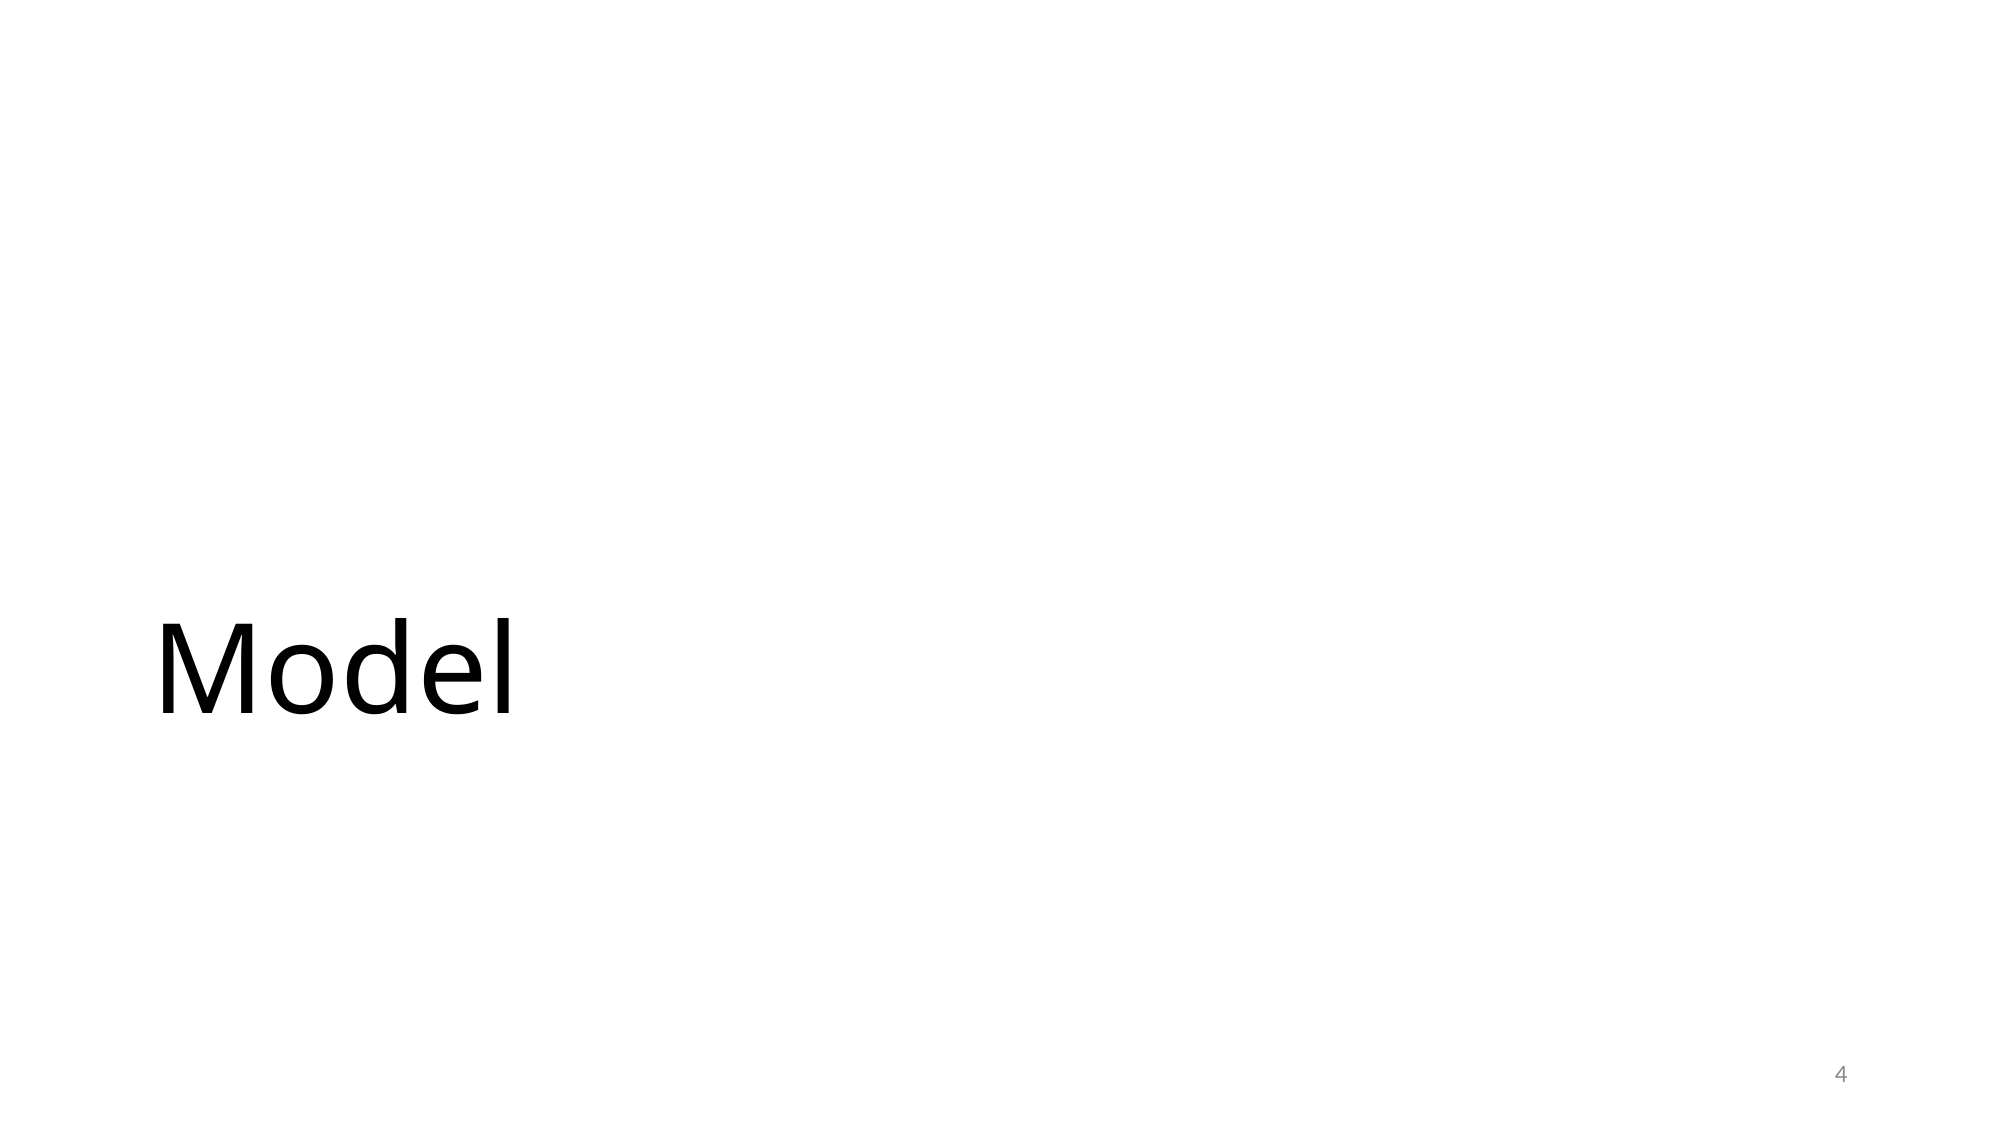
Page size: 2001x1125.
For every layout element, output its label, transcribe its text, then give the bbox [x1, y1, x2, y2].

slide_number 3 [1412, 1042, 1863, 1103]
title Model [136, 280, 1862, 749]
